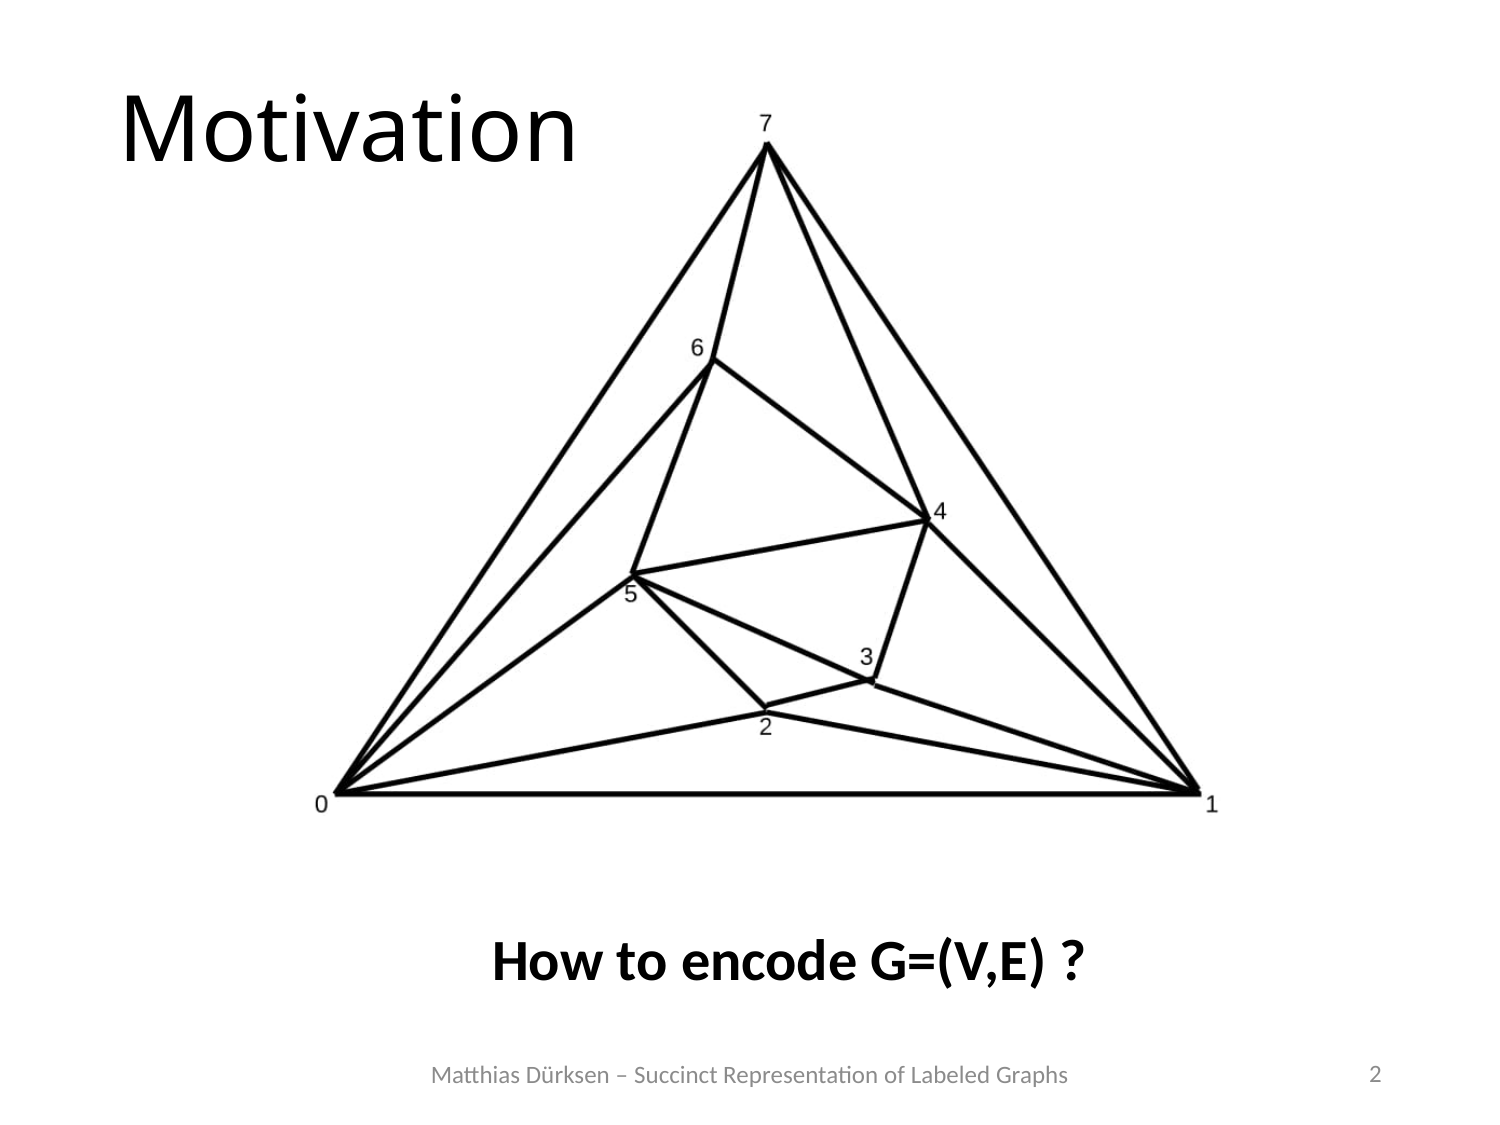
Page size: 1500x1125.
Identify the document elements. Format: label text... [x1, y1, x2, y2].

footer Matthias Dürksen – Succinct Representation of Labeled Graphs [381, 1043, 1119, 1104]
title Motivation [103, 23, 1397, 241]
text_box How to encode G=(V,E) ? [477, 914, 1119, 1000]
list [305, 103, 1229, 817]
slide_number 2 [1059, 1042, 1397, 1103]
